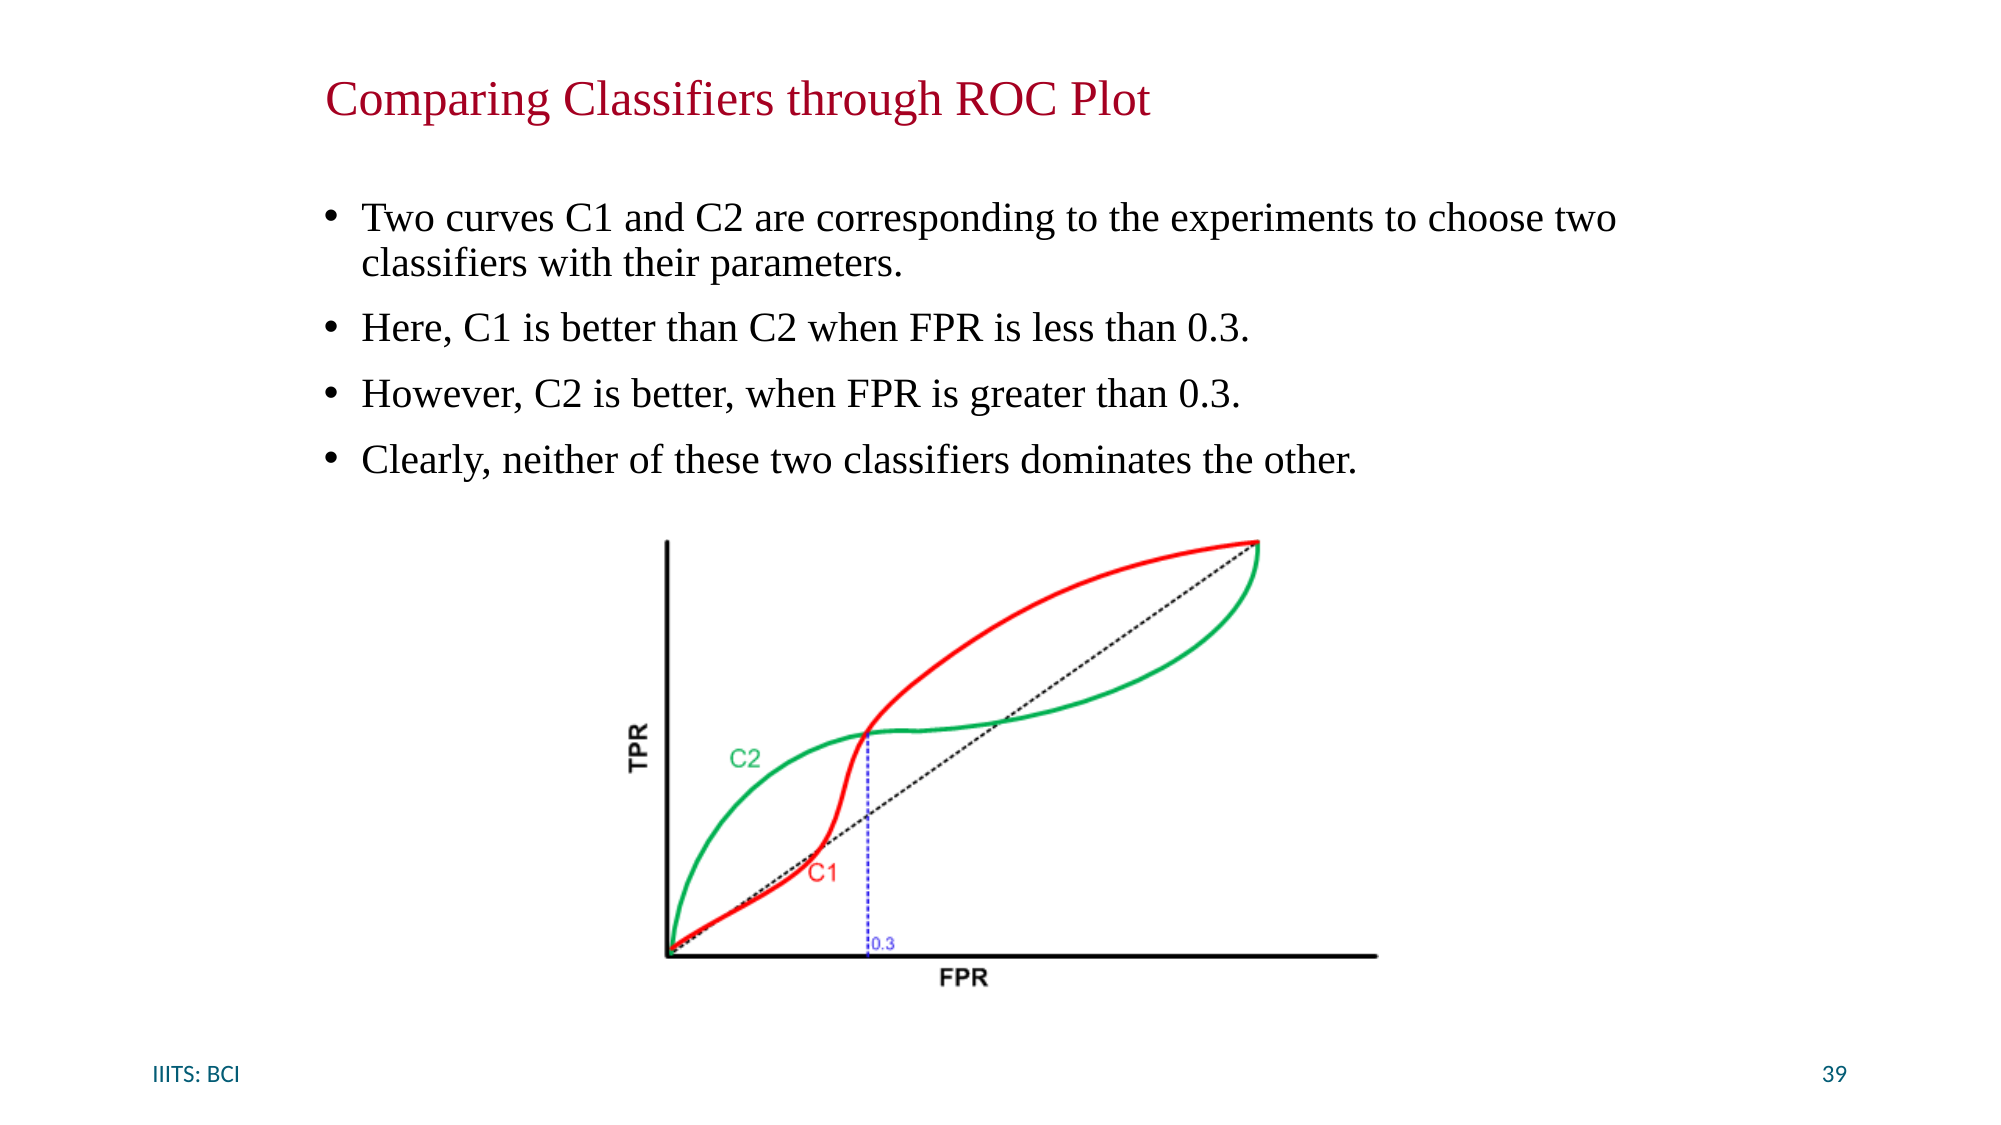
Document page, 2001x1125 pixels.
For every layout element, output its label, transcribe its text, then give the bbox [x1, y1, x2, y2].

title Comparing Classifiers through ROC Plot [310, 39, 1693, 159]
list Two curves C1 and C2 are corresponding to the experiments to choose two classifiers with their parameters. Here, C1 is better than C2 when FPR is less than 0.3. However, C2 is better, when FPR is greater than 0.3. Clearly, neither of these two classifiers dominates the other. [308, 187, 1691, 1038]
slide_number 39 [1412, 1042, 1863, 1103]
slide_number IIITS: BCI [137, 1042, 588, 1103]
picture [620, 539, 1379, 995]
